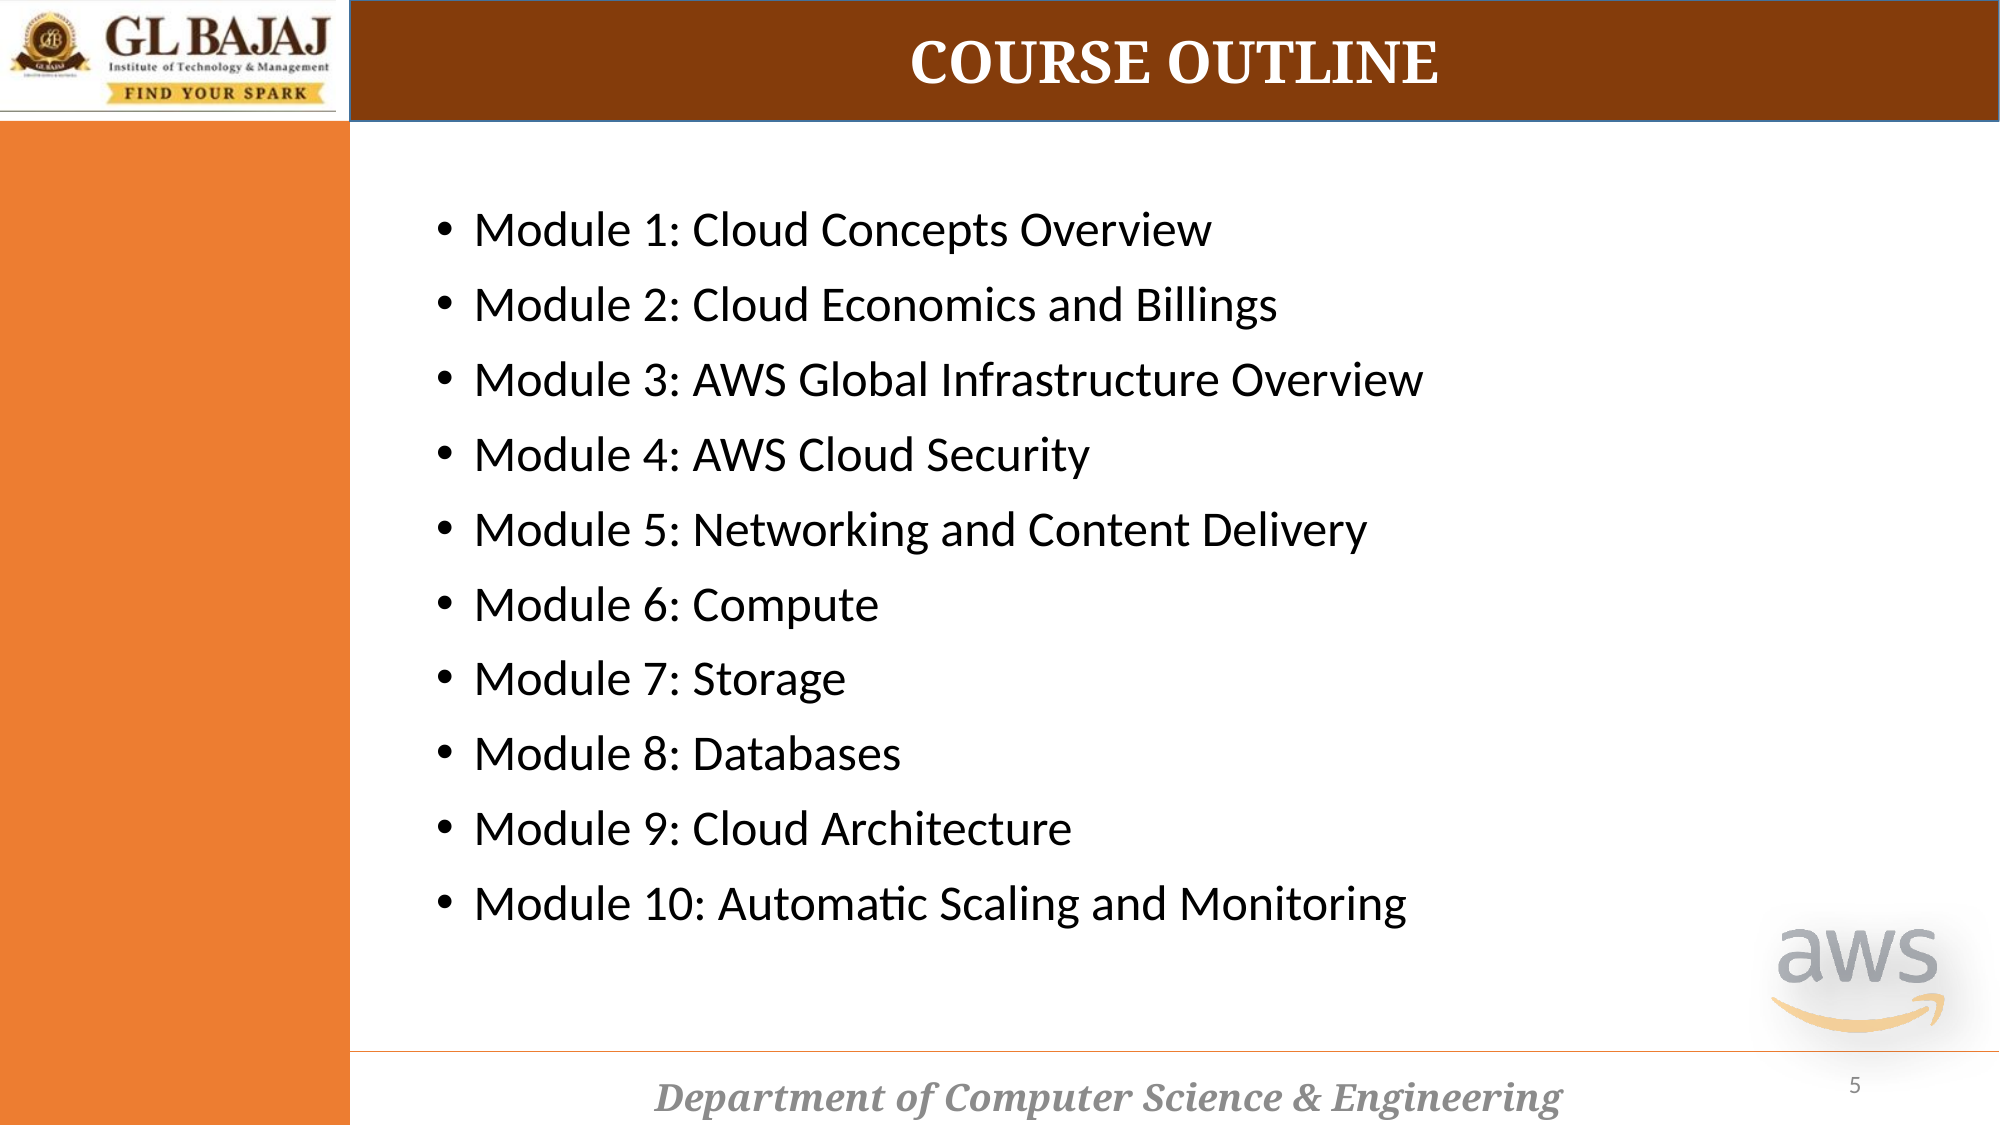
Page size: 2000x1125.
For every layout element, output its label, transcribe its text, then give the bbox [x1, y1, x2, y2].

text_box [0, 119, 351, 1125]
list Module 1: Cloud Concepts Overview Module 2: Cloud Economics and Billings Module 3: AWS Global Infrastructure Overview Module 4: AWS Cloud Security Module 5: Networking and Content Delivery Module 6: Compute Module 7: Storage Module 8: Databases Module 9: Cloud Architecture Module 10: Automatic Scaling and Monitoring [420, 196, 1910, 980]
slide_number 5 [1426, 1053, 1877, 1114]
footer Department of Computer Science & Engineering [566, 1078, 1426, 1114]
picture [1770, 928, 1945, 1033]
picture [0, 0, 336, 112]
text_box COURSE OUTLINE [349, 0, 2000, 122]
